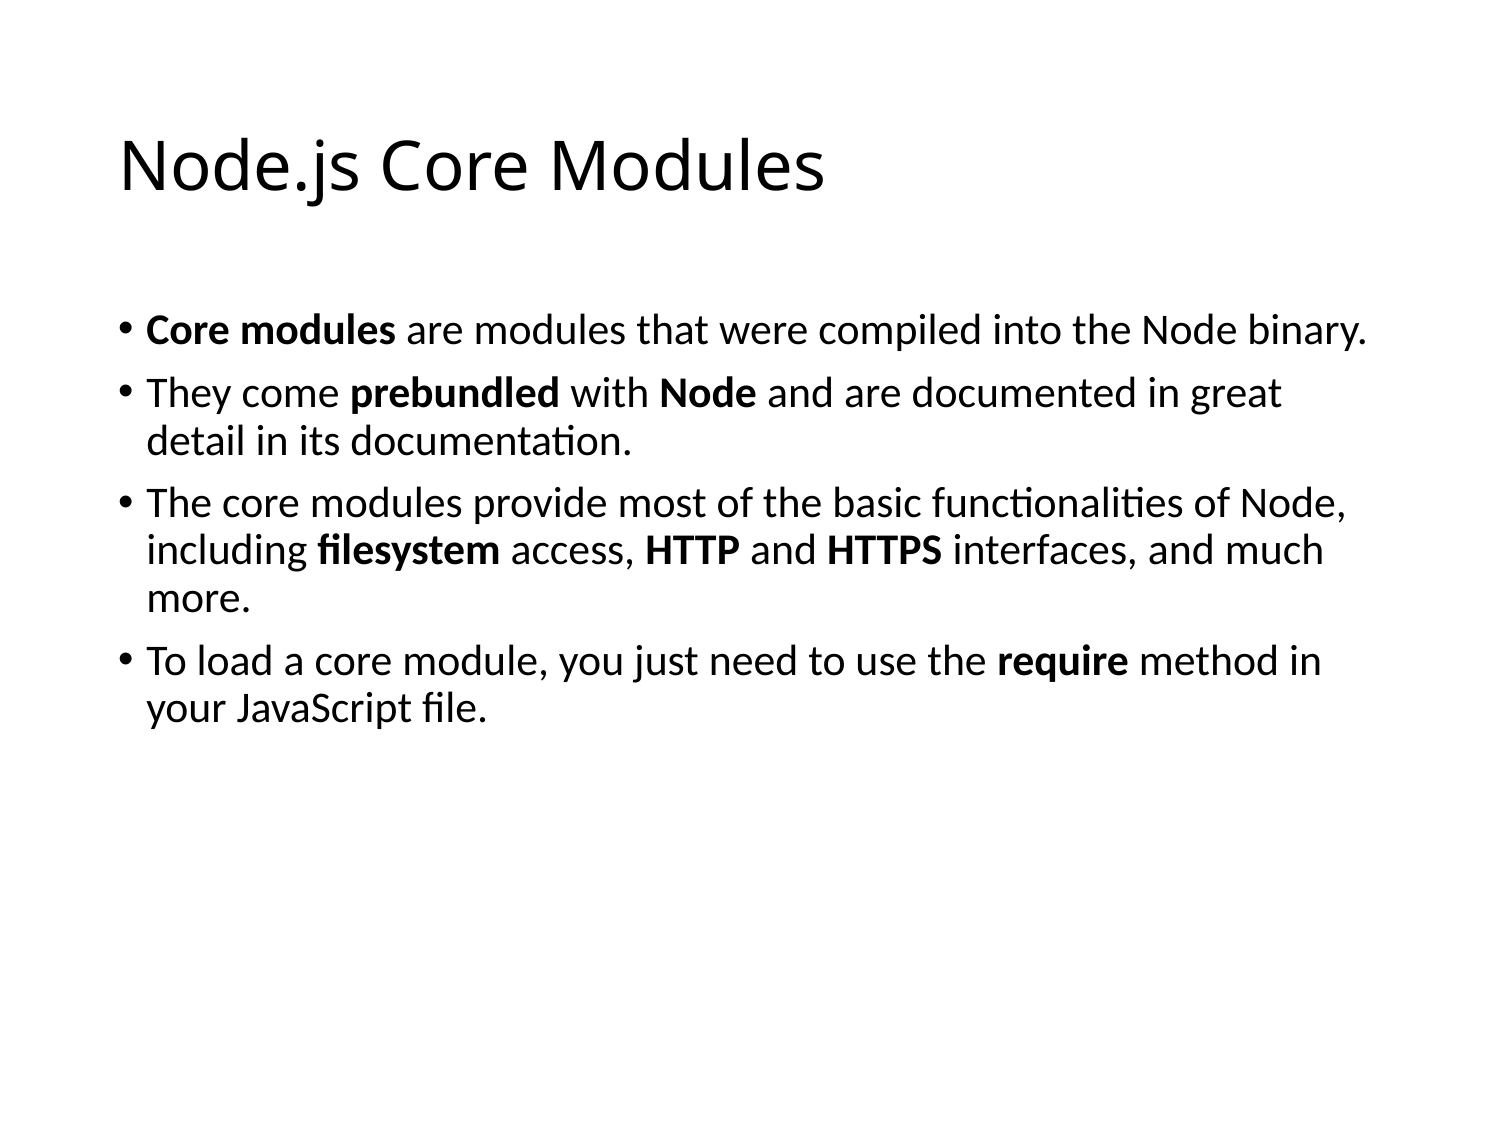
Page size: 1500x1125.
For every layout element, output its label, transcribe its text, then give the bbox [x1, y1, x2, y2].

title Node.js Core Modules [103, 59, 1397, 278]
list Core modules are modules that were compiled into the Node binary. They come prebundled with Node and are documented in great detail in its documentation. The core modules provide most of the basic functionalities of Node, including filesystem access, HTTP and HTTPS interfaces, and much more. To load a core module, you just need to use the require method in your JavaScript file. [103, 299, 1397, 1014]
